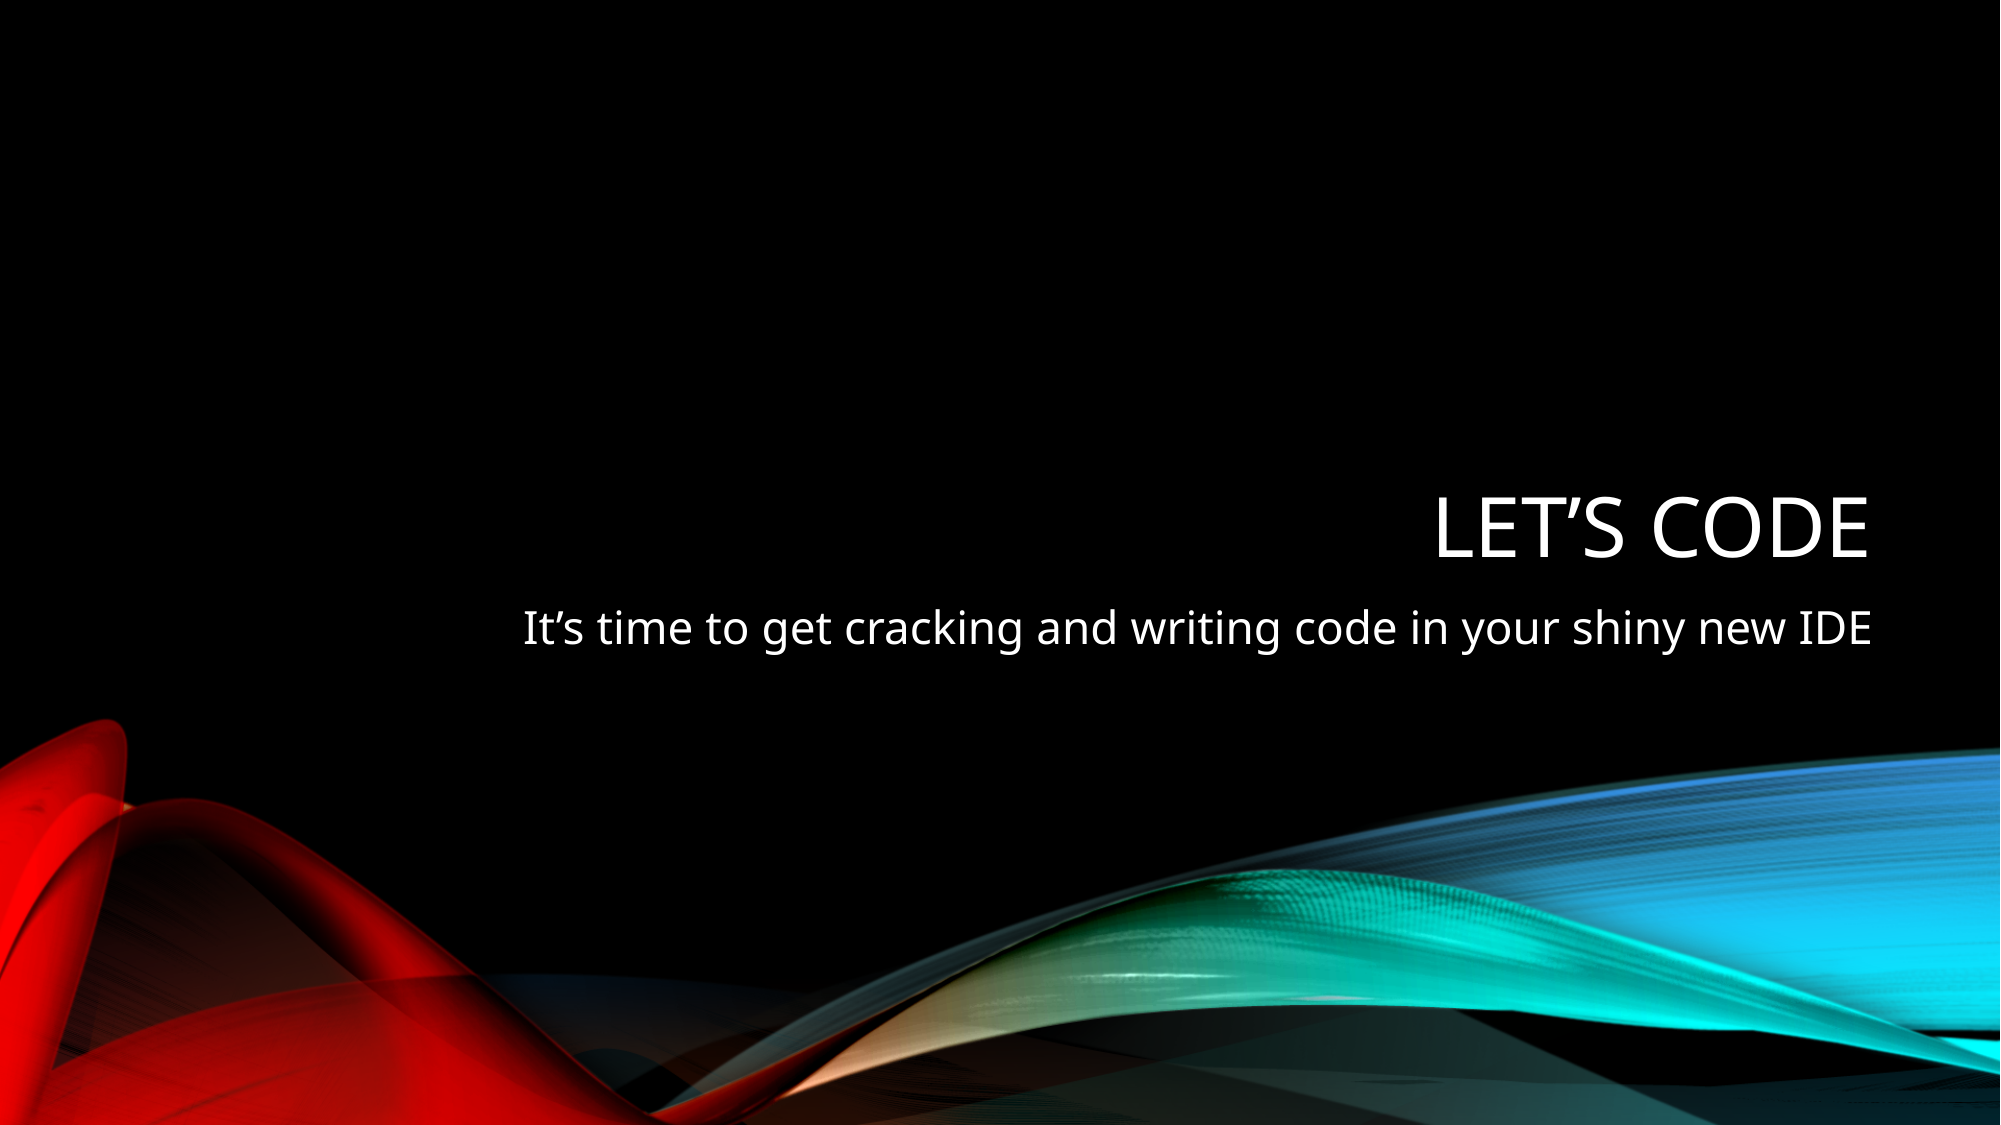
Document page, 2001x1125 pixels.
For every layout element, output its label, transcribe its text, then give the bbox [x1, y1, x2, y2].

picture [0, 717, 2000, 1125]
title Let’s Code [112, 123, 1888, 584]
list It’s time to get cracking and writing code in your shiny new IDE [168, 597, 1889, 755]
